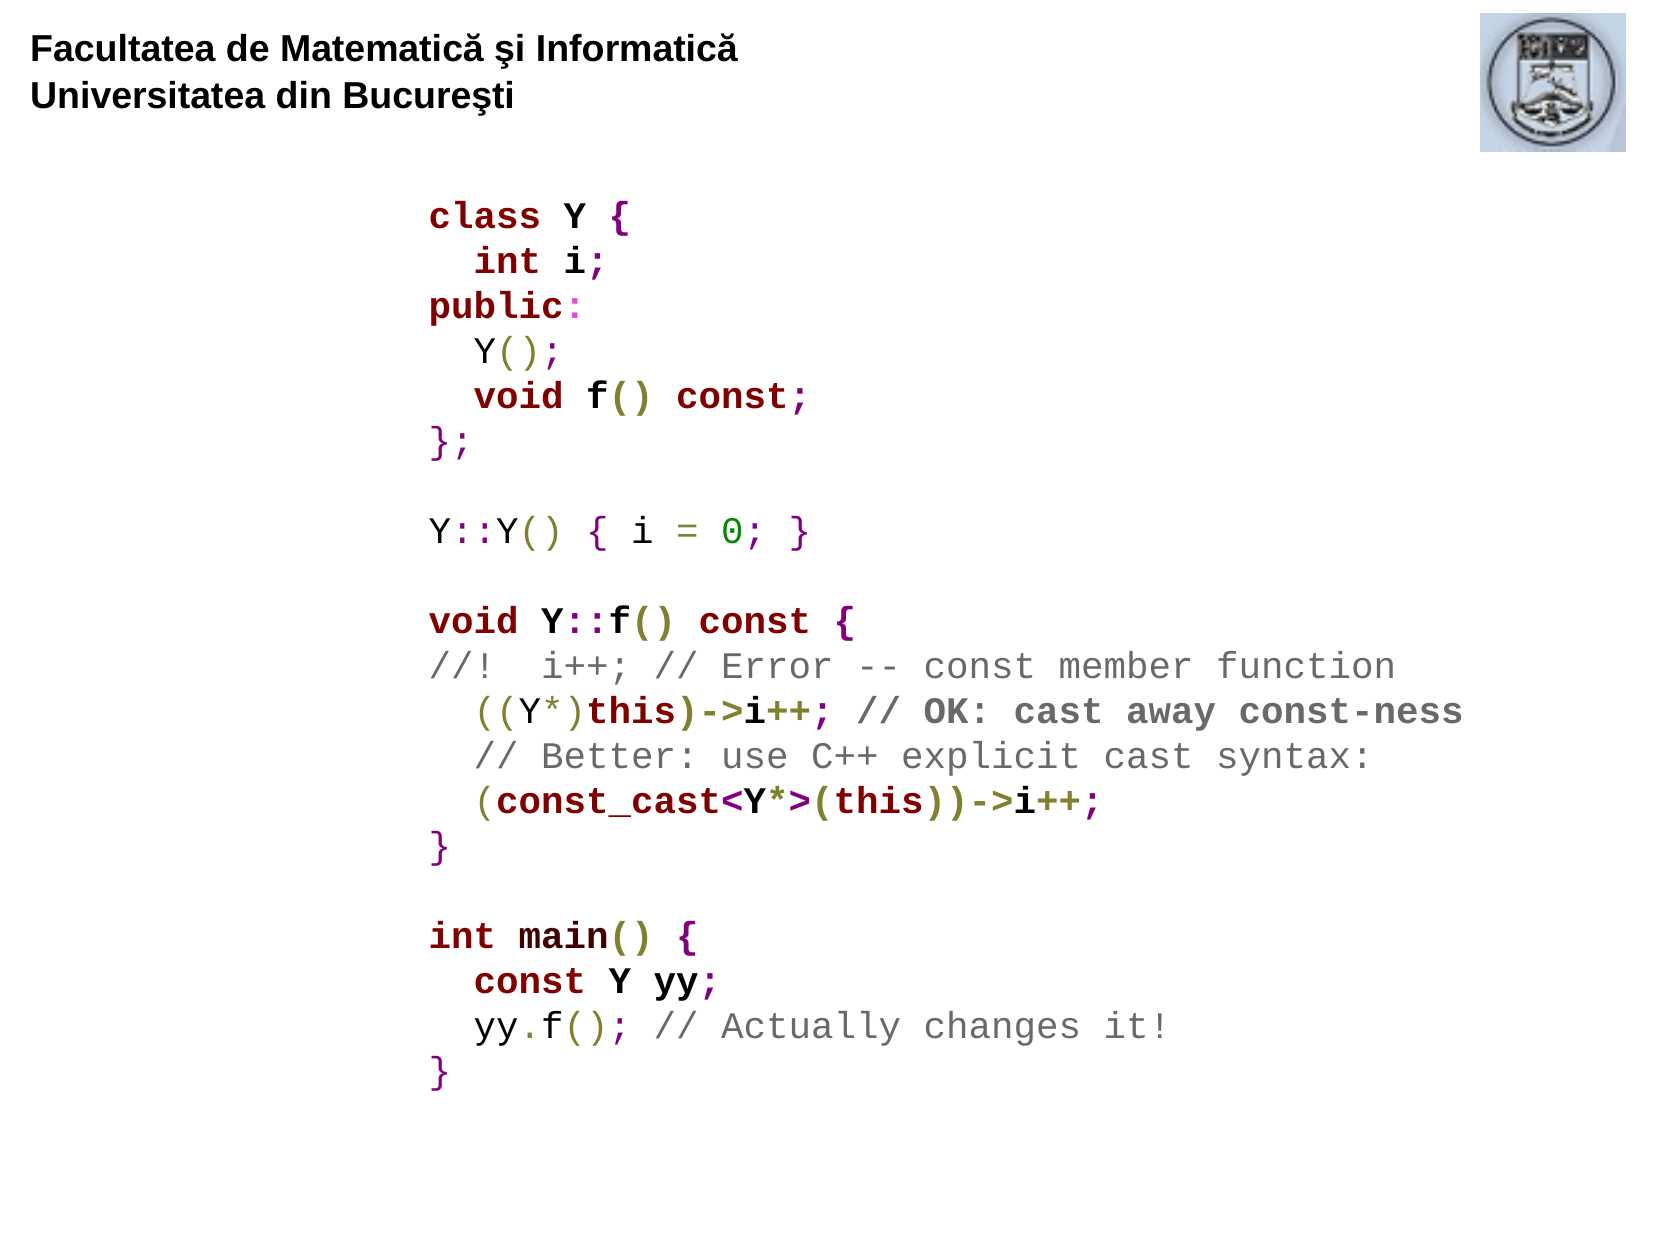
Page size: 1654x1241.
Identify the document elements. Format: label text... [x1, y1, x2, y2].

picture [1480, 13, 1626, 152]
text_box Facultatea de Matematică şi Informatică Universitatea din Bucureşti [13, 13, 841, 122]
text_box class Y { int i; public: Y(); void f() const; }; Y::Y() { i = 0; } void Y::f() const { //! i++; // Error -- const member function ((Y*)this)->i++; // OK: cast away const-ness // Better: use C++ explicit cast syntax: (const_cast<Y*>(this))->i++; } int main() { const Y yy; yy.f(); // Actually changes it! } [413, 183, 1572, 1099]
